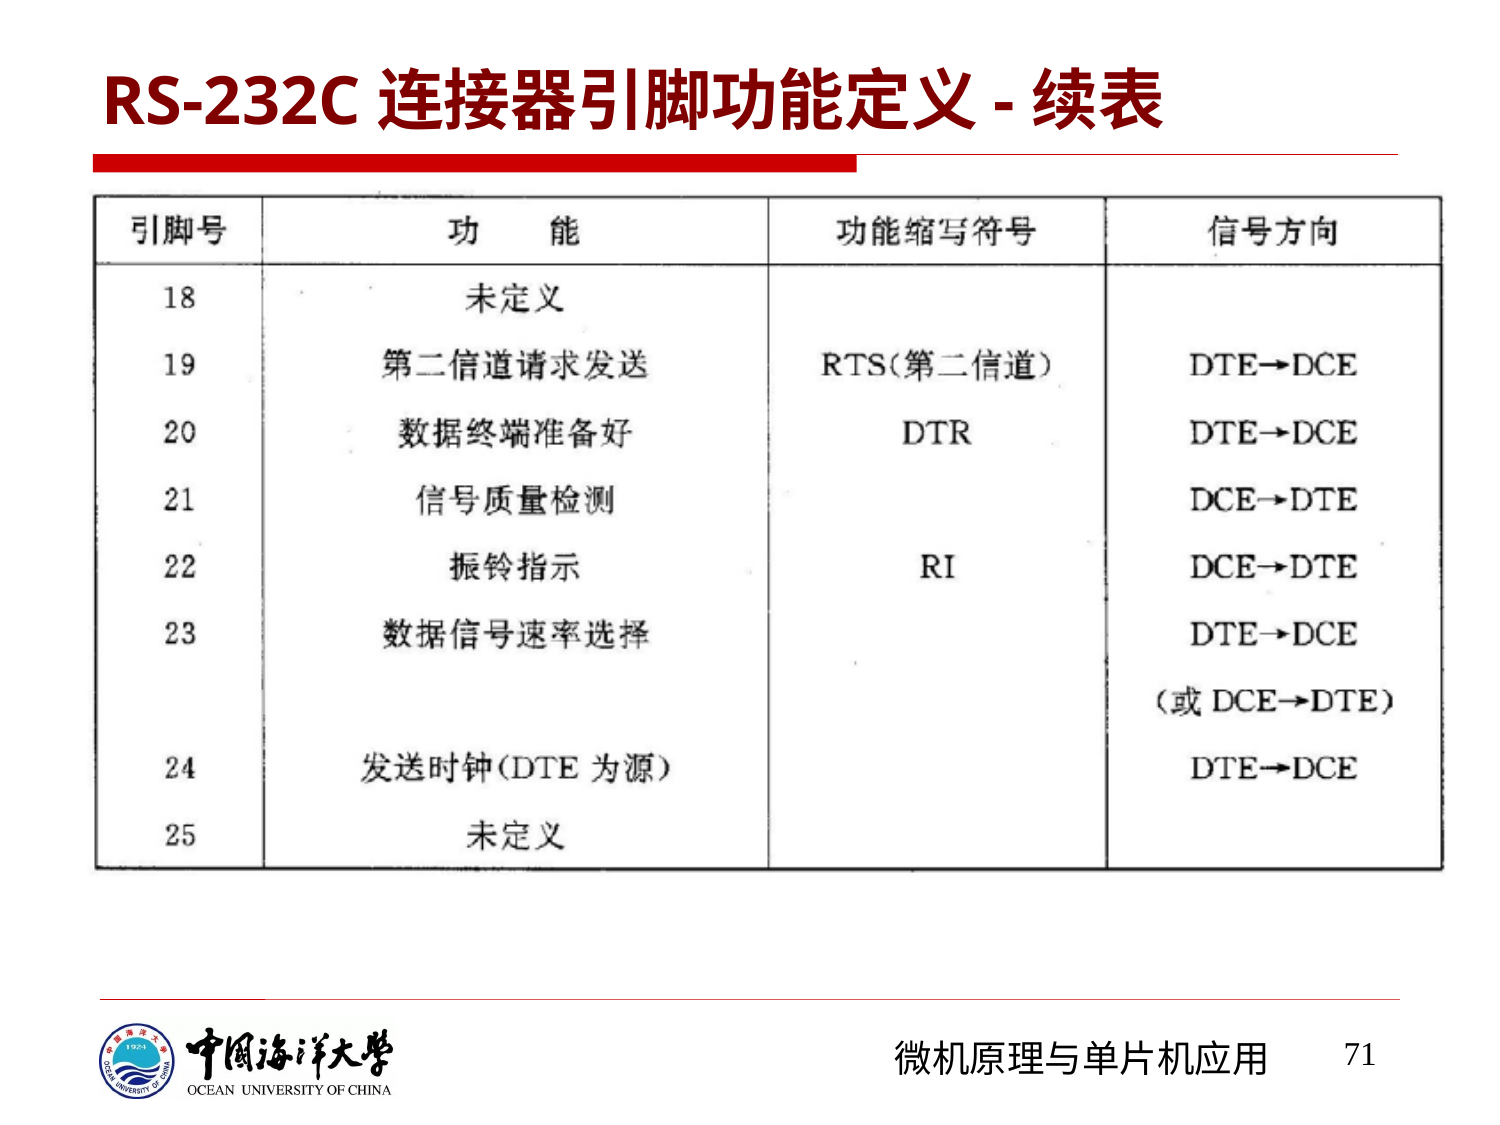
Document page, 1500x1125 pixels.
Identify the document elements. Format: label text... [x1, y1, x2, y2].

picture [99, 1017, 396, 1099]
slide_number 71 [1328, 1024, 1448, 1103]
title RS-232C连接器引脚功能定义-续表 [86, 42, 1366, 146]
picture [86, 184, 1447, 878]
